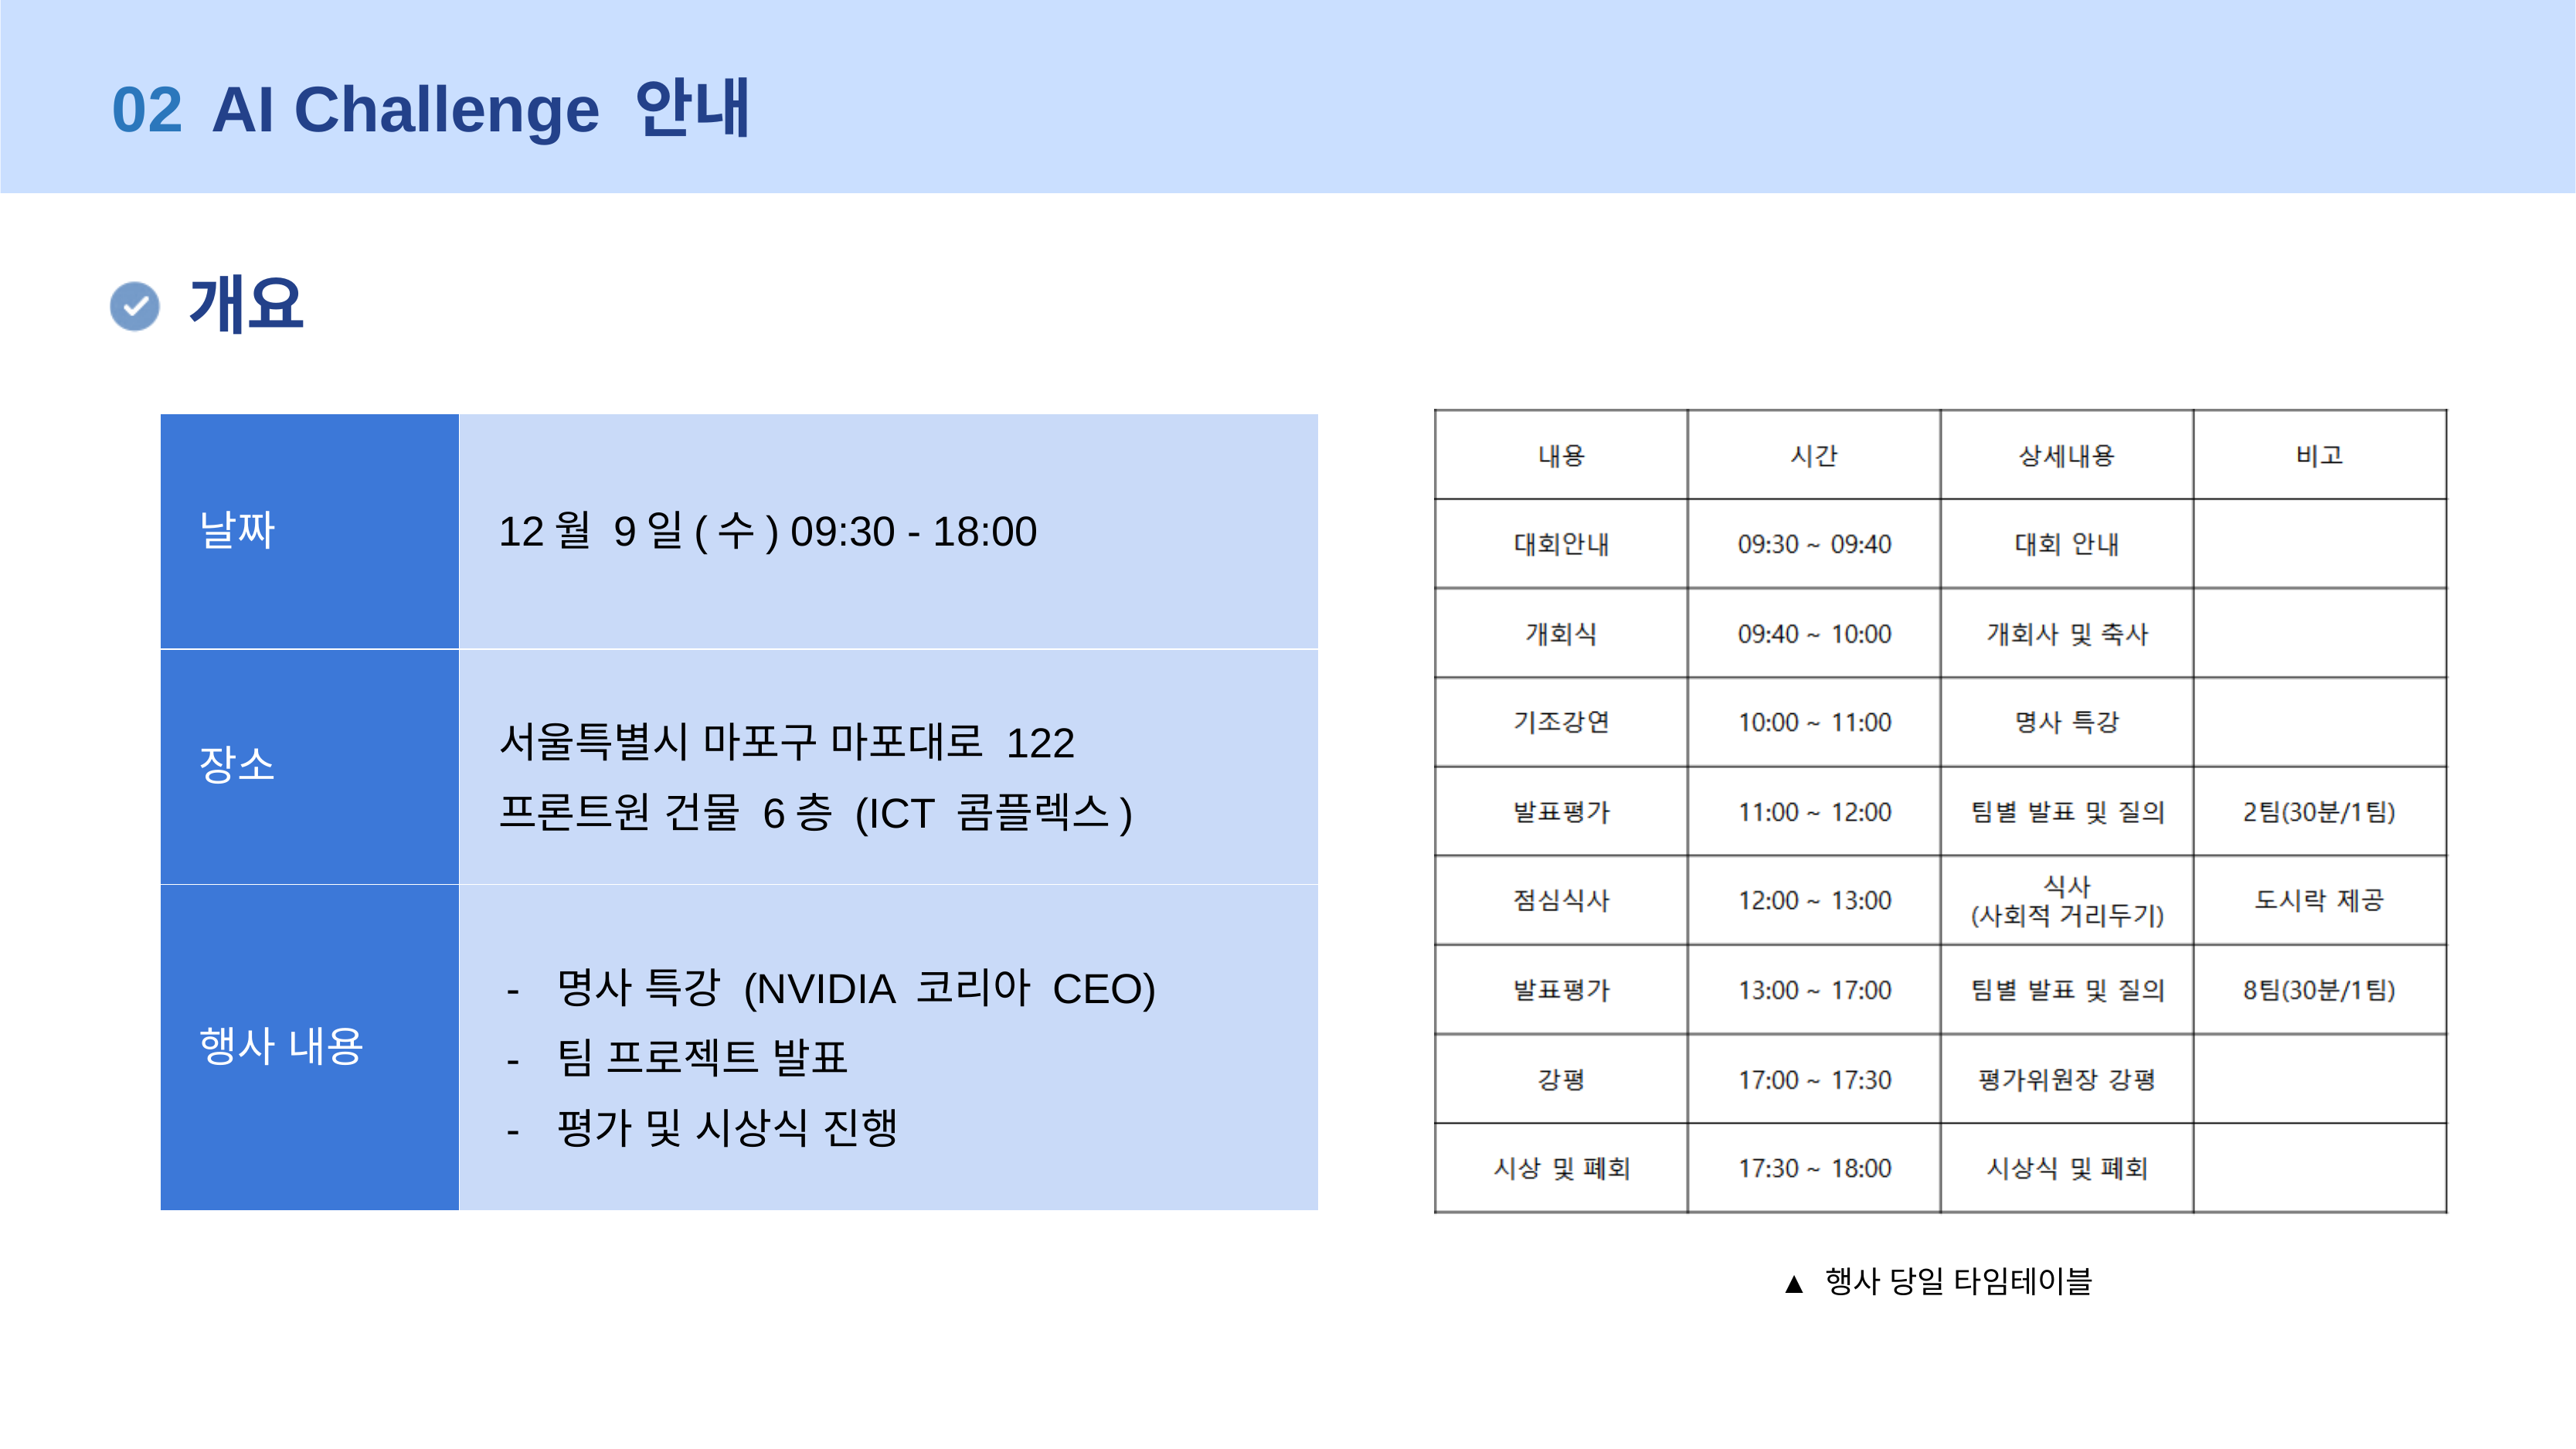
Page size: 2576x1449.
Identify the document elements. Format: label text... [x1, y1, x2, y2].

picture [110, 281, 162, 332]
table_cell 명사 특강 (NVIDIA 코리아 CEO) 팀 프로젝트 발표 평가 및 시상식 진행 [460, 885, 1318, 1210]
table_header 12월 9일(수) 09:30 - 18:00 [460, 414, 1318, 648]
picture [1434, 409, 2450, 1216]
list 개요 [176, 258, 641, 348]
list AI Challenge 안내 [211, 61, 980, 151]
table_cell 서울특별시 마포구 마포대로 122 프론트원 건물 6층 (ICT 콤플렉스) [460, 650, 1318, 884]
table_header 날짜 [161, 414, 459, 648]
table_cell 행사 내용 [161, 885, 459, 1210]
table_cell 장소 [161, 650, 459, 884]
list 02 [111, 61, 211, 151]
text_box ▲ 행사 당일 타임테이블 [1767, 1251, 2139, 1349]
